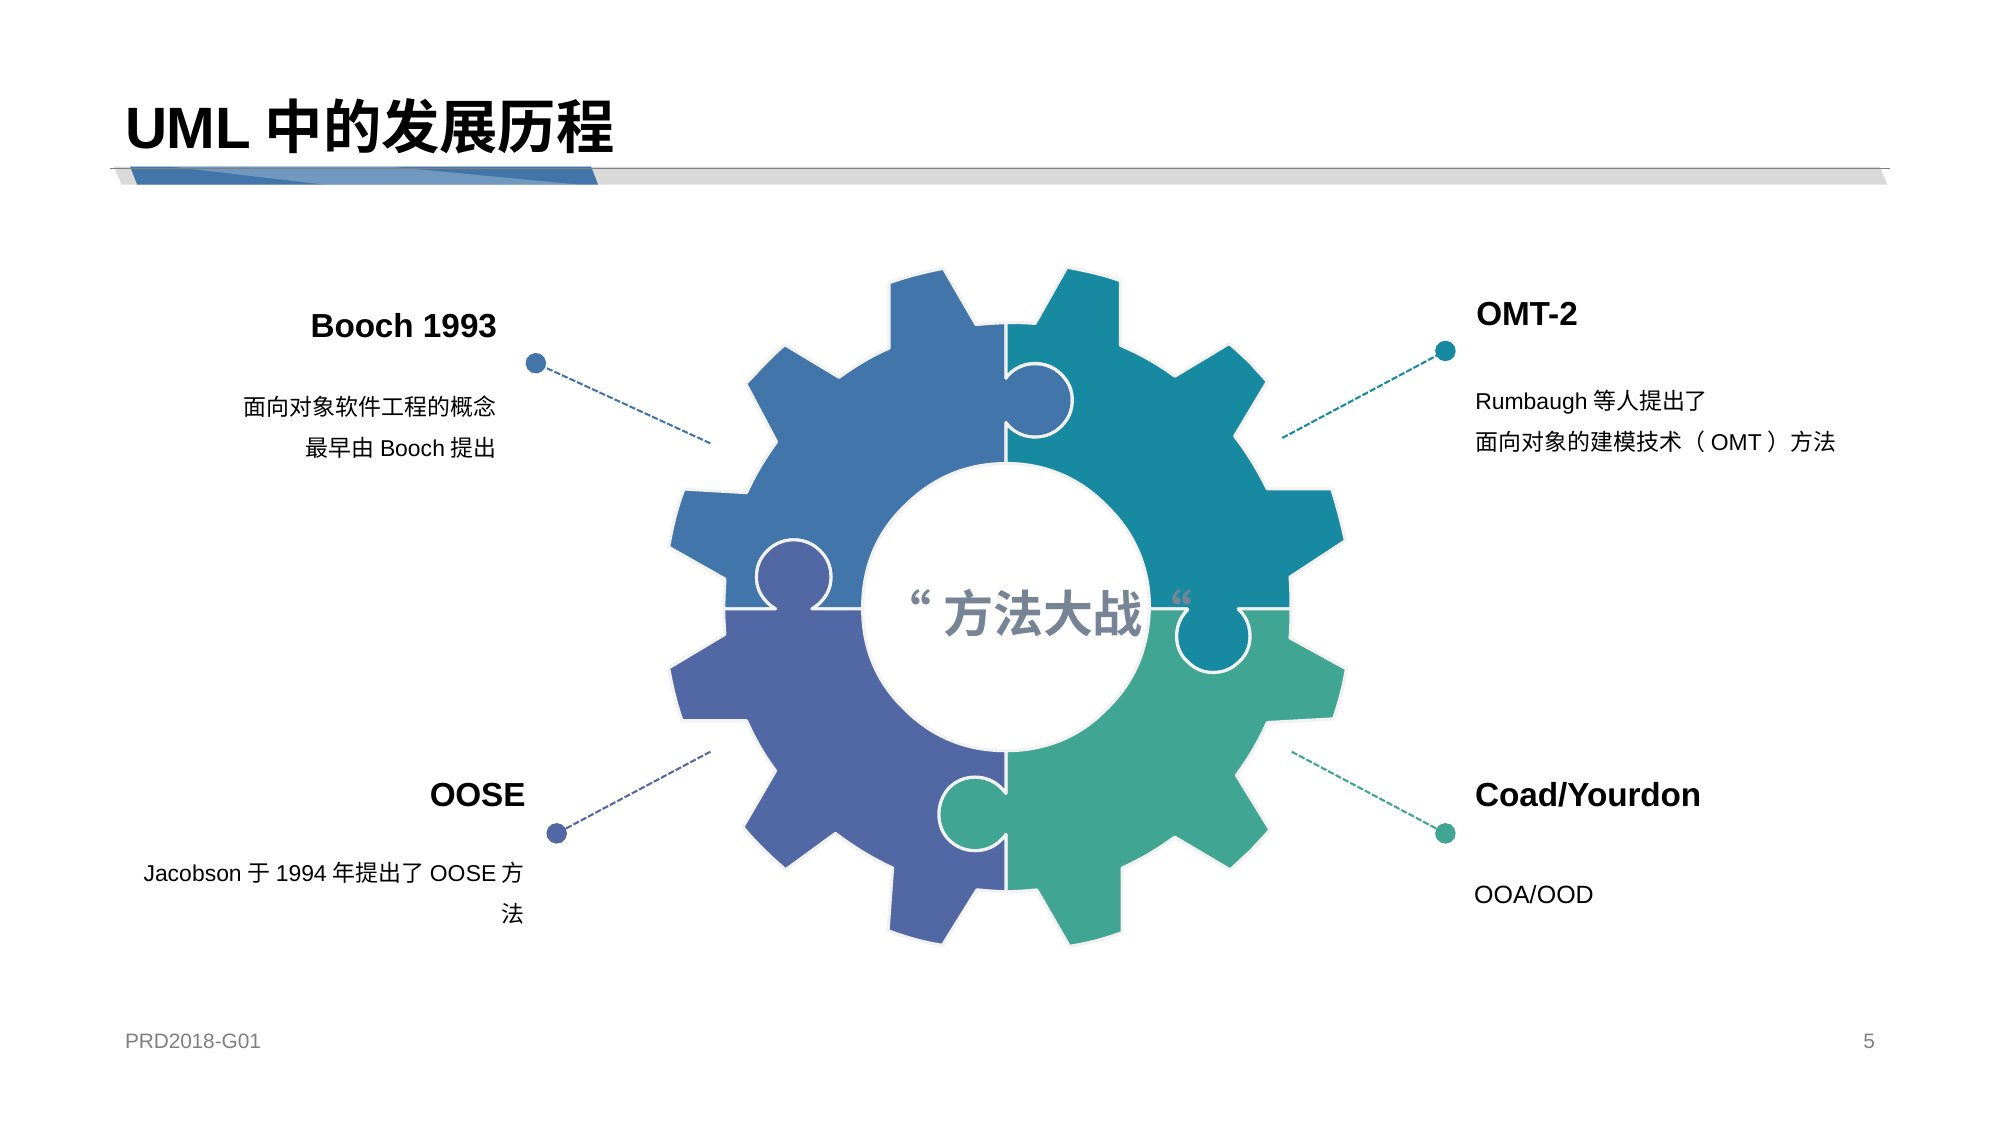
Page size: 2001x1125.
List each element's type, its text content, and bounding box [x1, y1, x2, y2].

text_box “方法大战“ [867, 574, 1140, 650]
text_box [1006, 267, 1346, 672]
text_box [109, 751, 711, 946]
title UML中的发展历程 [109, 0, 1890, 169]
footer PRD2018-G01 [109, 1023, 790, 1058]
text_box [668, 268, 1072, 608]
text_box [109, 298, 711, 482]
text_box [668, 539, 1007, 946]
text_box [1282, 285, 1893, 482]
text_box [1291, 751, 1892, 946]
slide_number 5 [1412, 1023, 1890, 1058]
text_box [939, 608, 1347, 947]
